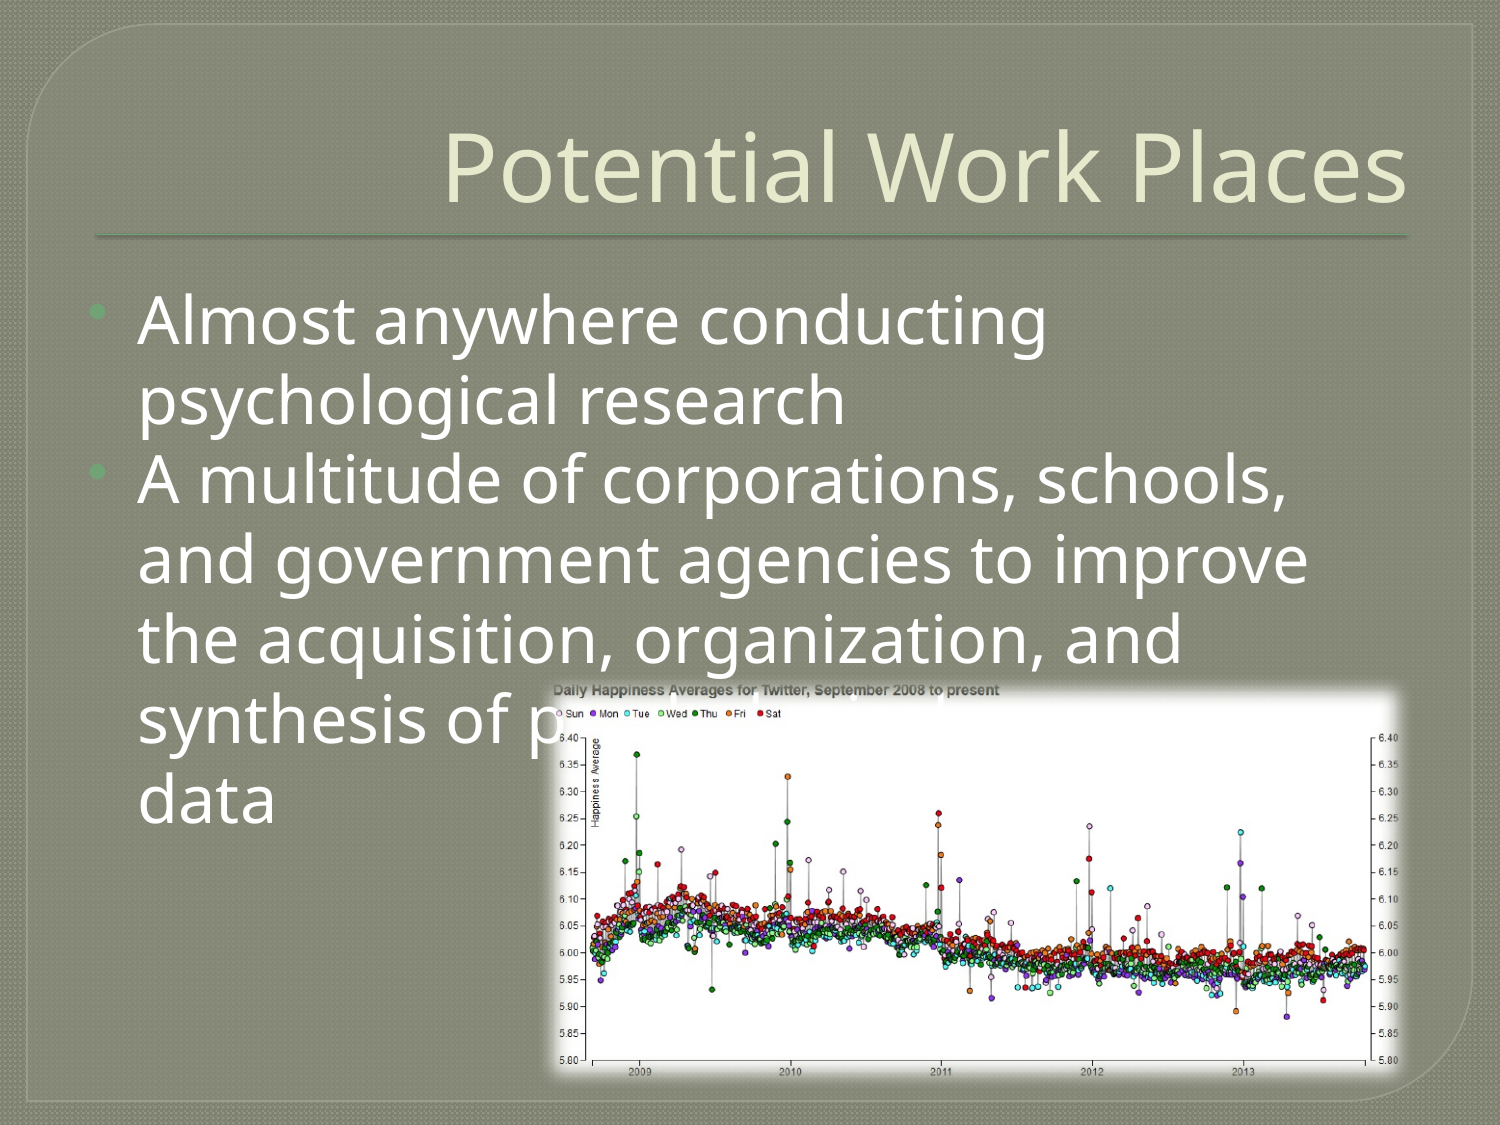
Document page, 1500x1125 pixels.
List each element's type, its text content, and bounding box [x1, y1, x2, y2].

title Potential Work Places [75, 41, 1425, 230]
picture [537, 674, 1413, 1090]
list Almost anywhere conducting psychological research A multitude of corporations, schools, and government agencies to improve the acquisition, organization, and synthesis of psychological data [75, 270, 1425, 1013]
